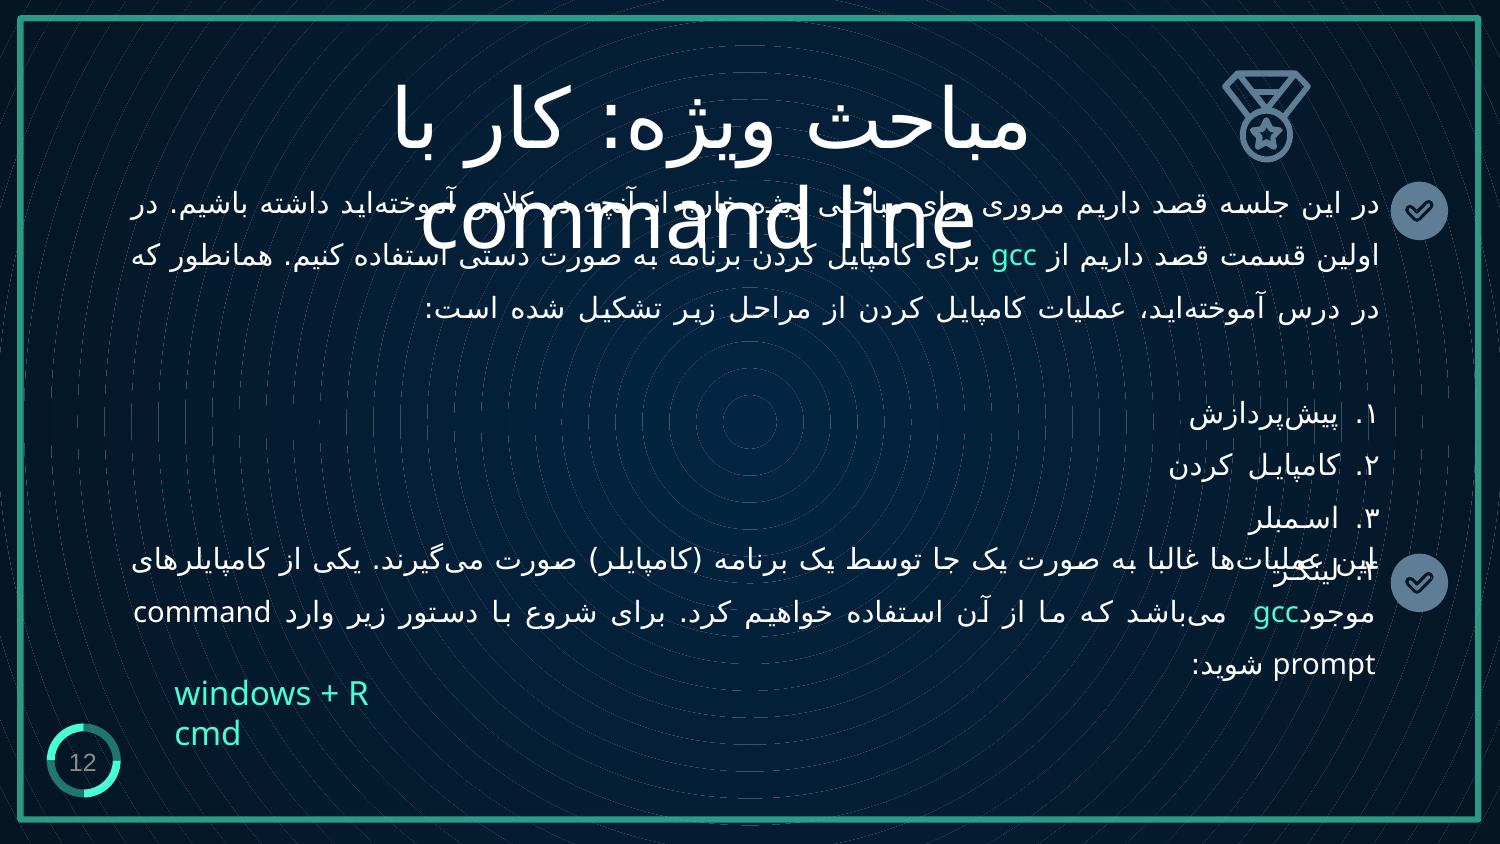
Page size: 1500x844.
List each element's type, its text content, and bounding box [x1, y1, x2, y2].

slide_number 12 [51, 732, 115, 790]
title در این جلسه قصد داریم مروری برای مباحثی ویژه خارج از آنچه در کلاس آموخته‌اید داشته باشیم. در اولین قسمت قصد داریم از gcc برای کامپایل کردن برنامه به صورت دستی استفاده کنیم. همانطور که در درس آموخته‌اید، عملیات کامپایل کردن از مراحل زیر تشکیل شده است: ۱. پیش‌پردازش ۲. کامپایل کردن ۳. اسمبلر ۴. لینکر [114, 174, 1395, 551]
text_box windows + R cmd [159, 657, 1368, 766]
text_box این عملیات‌ها غالبا به صورت یک جا توسط یک برنامه (کامپایلر) صورت می‌گیرند. یکی از کامپایلرهای موجودgcc می‌باشد که ما از آن استفاده خواهیم کرد. برای شروع با دستور زیر وارد command prompt شوید: [114, 546, 1391, 657]
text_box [1221, 70, 1312, 163]
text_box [1390, 181, 1449, 241]
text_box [1390, 553, 1449, 613]
text_box مباحث ویژه: کار با command line [178, 58, 1220, 273]
